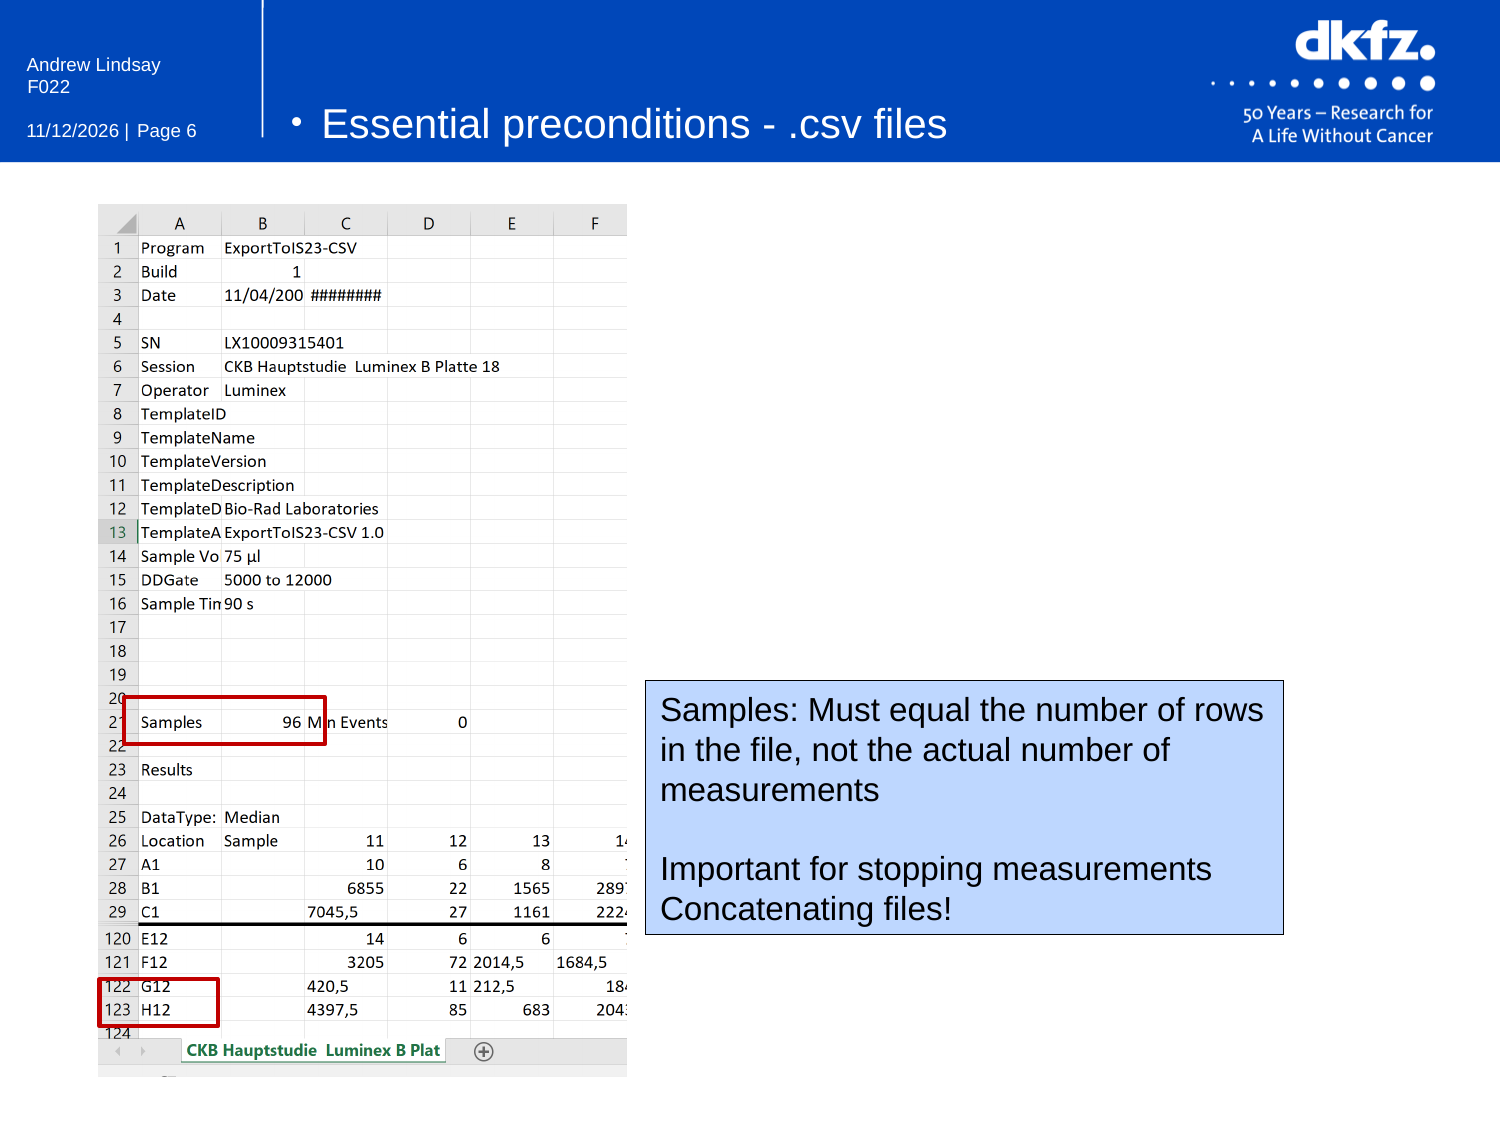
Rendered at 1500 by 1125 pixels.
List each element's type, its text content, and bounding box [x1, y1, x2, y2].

picture [98, 204, 627, 1078]
title Essential preconditions - .csv files [275, 89, 1200, 155]
picture [1209, 17, 1442, 145]
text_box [99, 680, 1284, 1027]
